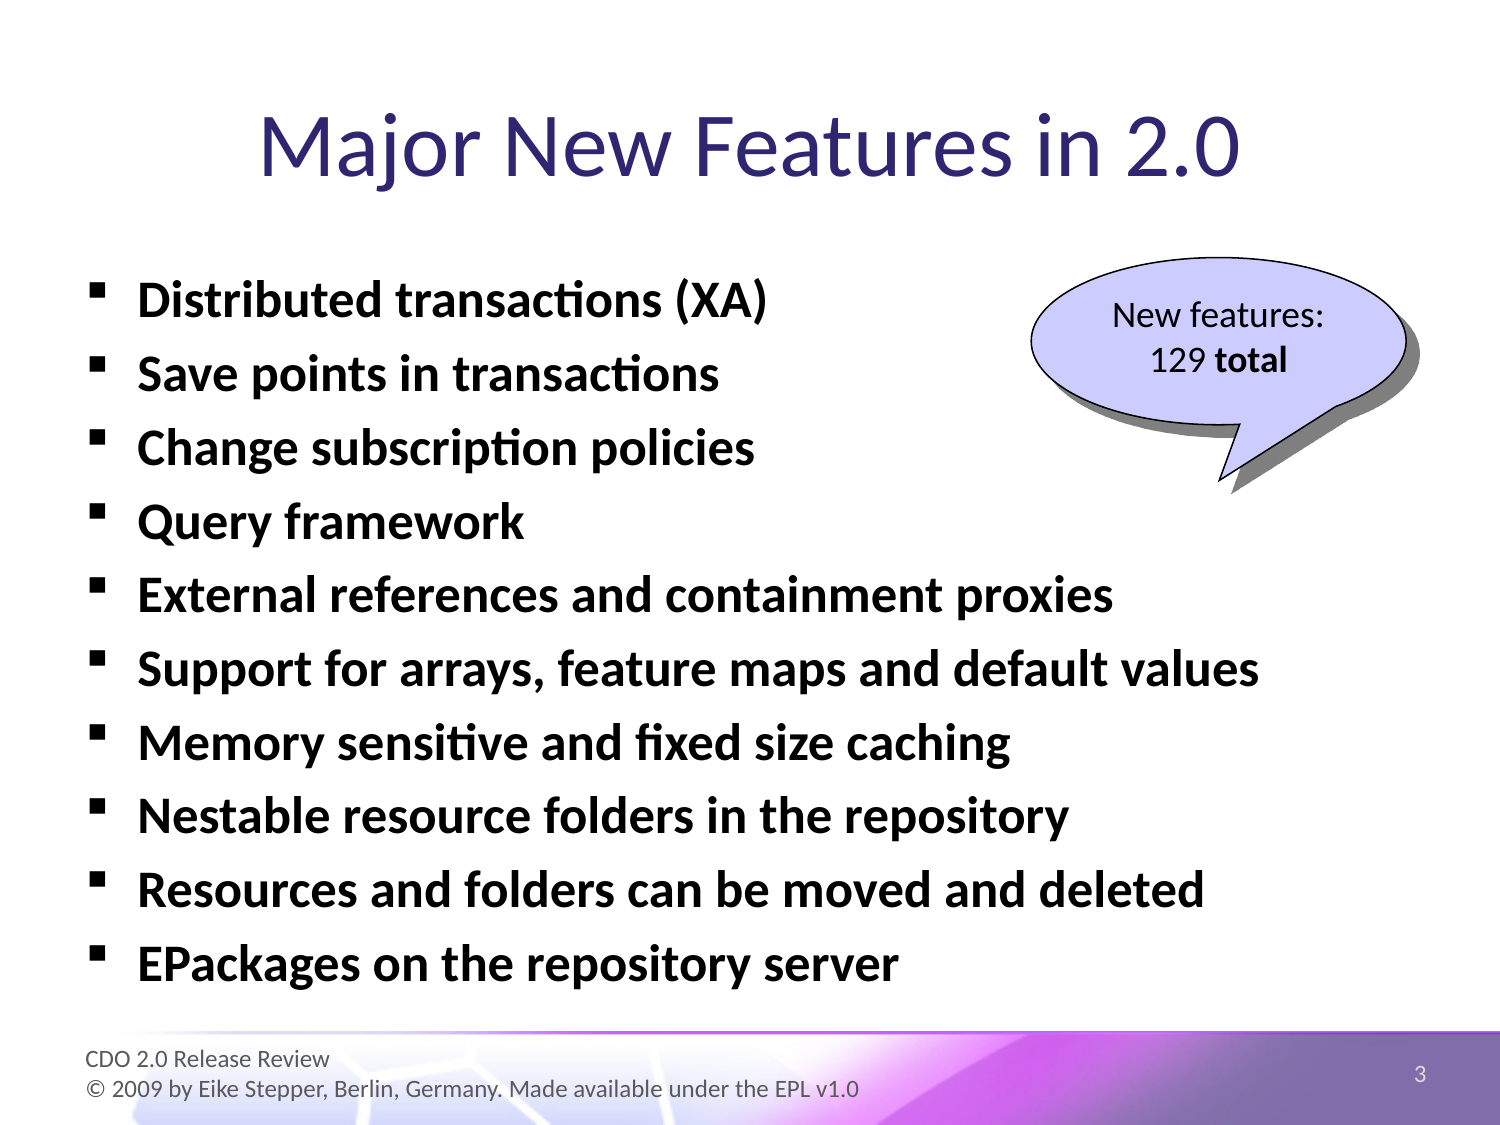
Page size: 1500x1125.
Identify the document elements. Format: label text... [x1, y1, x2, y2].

title Major New Features in 2.0 [70, 46, 1430, 233]
text_box New features: 129 total [1031, 257, 1407, 481]
footer CDO 2.0 Release Review © 2009 by Eike Stepper, Berlin, Germany. Made available under the EPL v1.0 [70, 1042, 1325, 1103]
picture [0, 1031, 1500, 1125]
list Distributed transactions (XA) Save points in transactions Change subscription policies Query framework External references and containment proxies Support for arrays, feature maps and default values Memory sensitive and fixed size caching Nestable resource folders in the repository Resources and folders can be moved and deleted EPackages on the repository server [70, 257, 1430, 1008]
slide_number 3 [1335, 1042, 1442, 1103]
